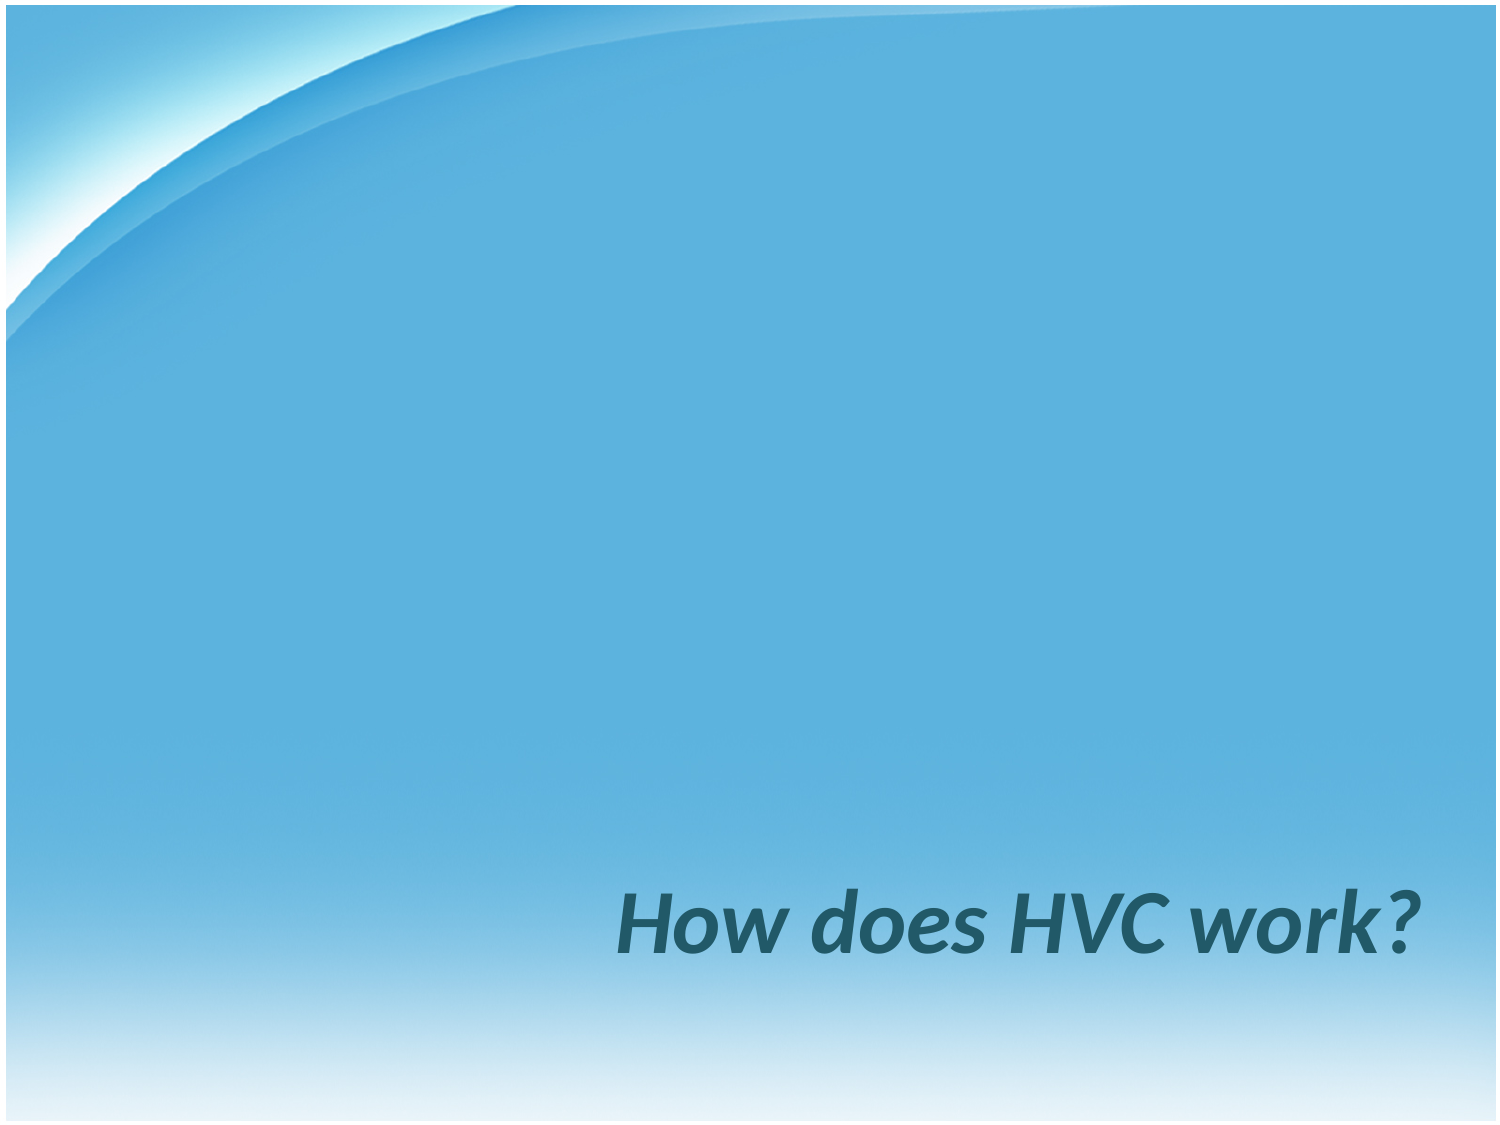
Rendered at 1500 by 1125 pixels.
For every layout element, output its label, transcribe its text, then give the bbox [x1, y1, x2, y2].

picture [0, 0, 1500, 1125]
title How does HVC work? [88, 846, 1439, 989]
